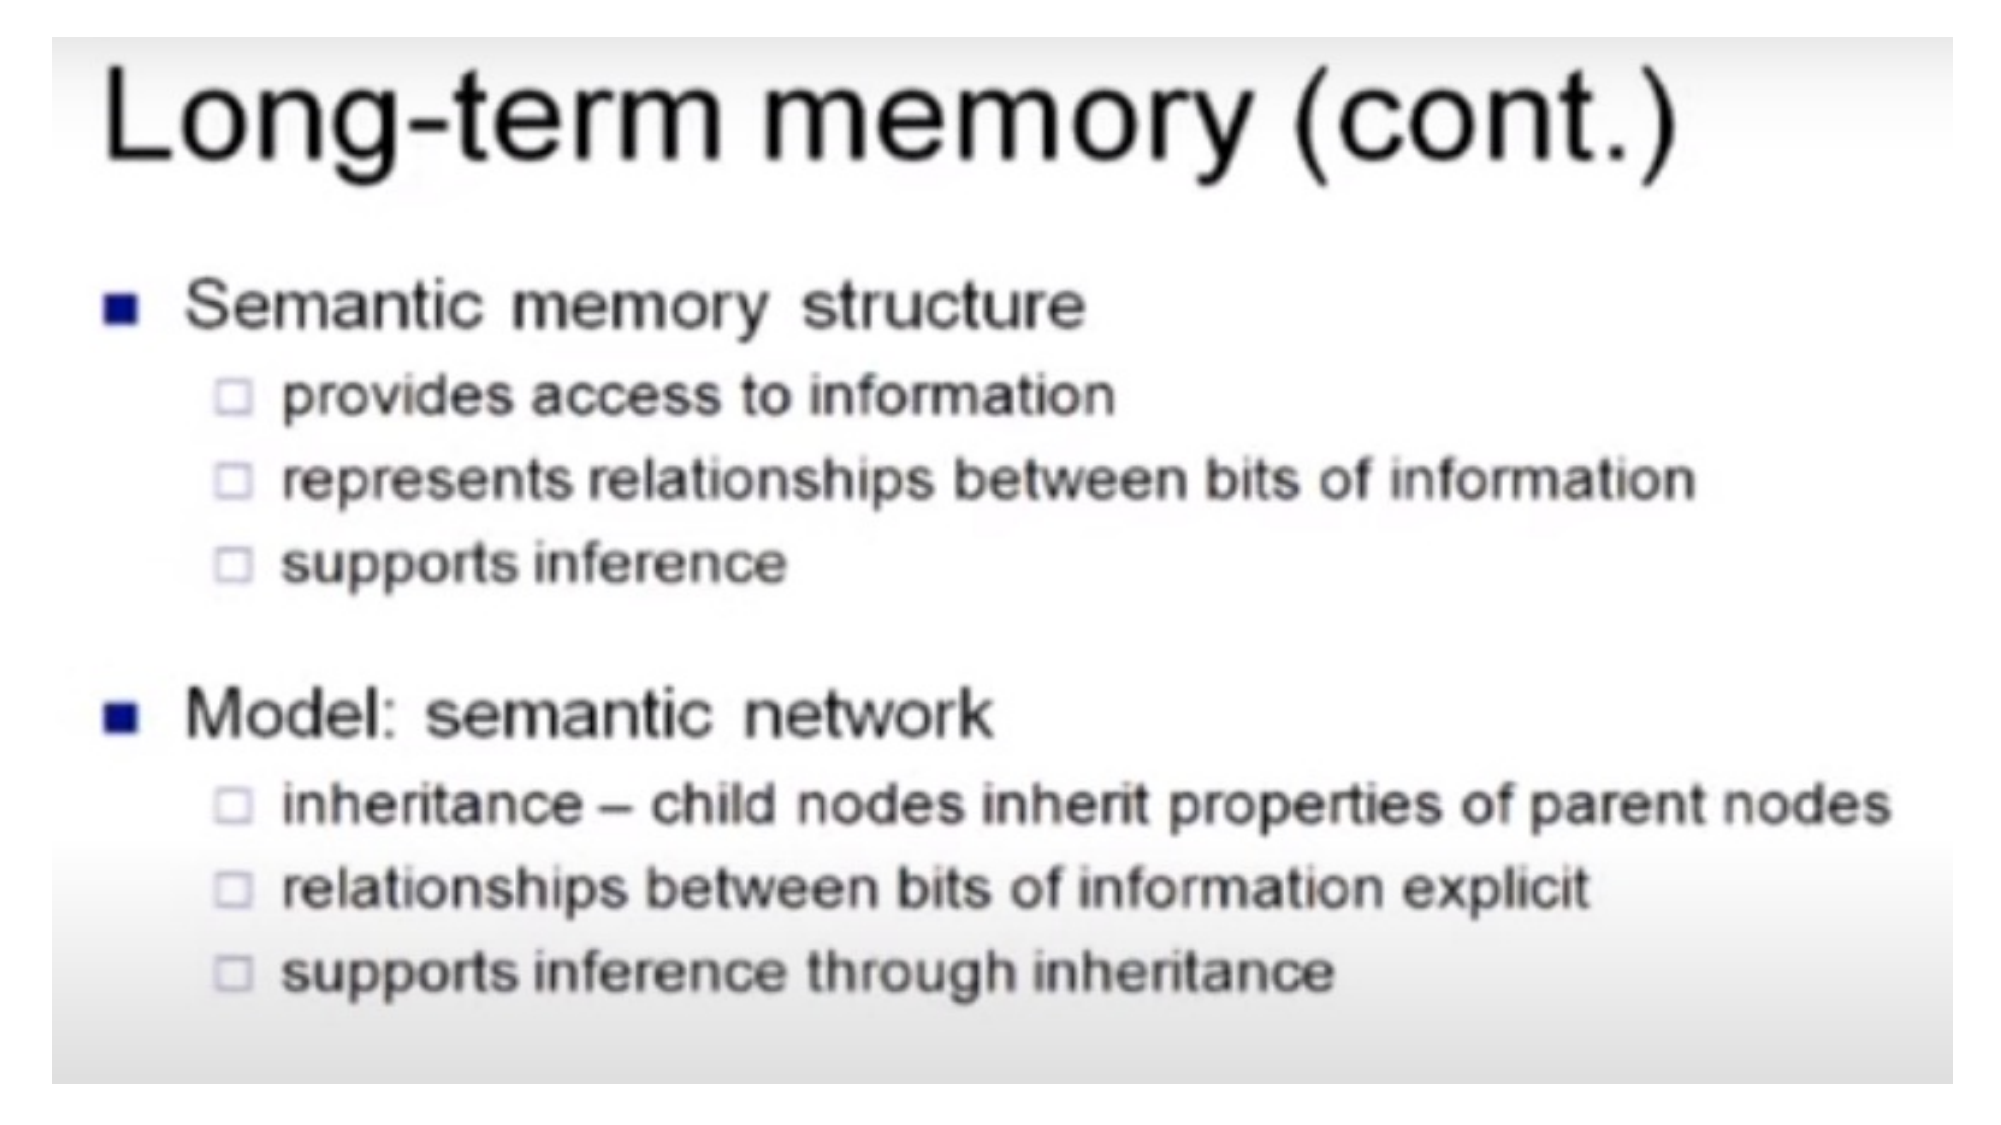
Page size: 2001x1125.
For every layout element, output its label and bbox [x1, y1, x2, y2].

picture [52, 37, 1953, 1084]
